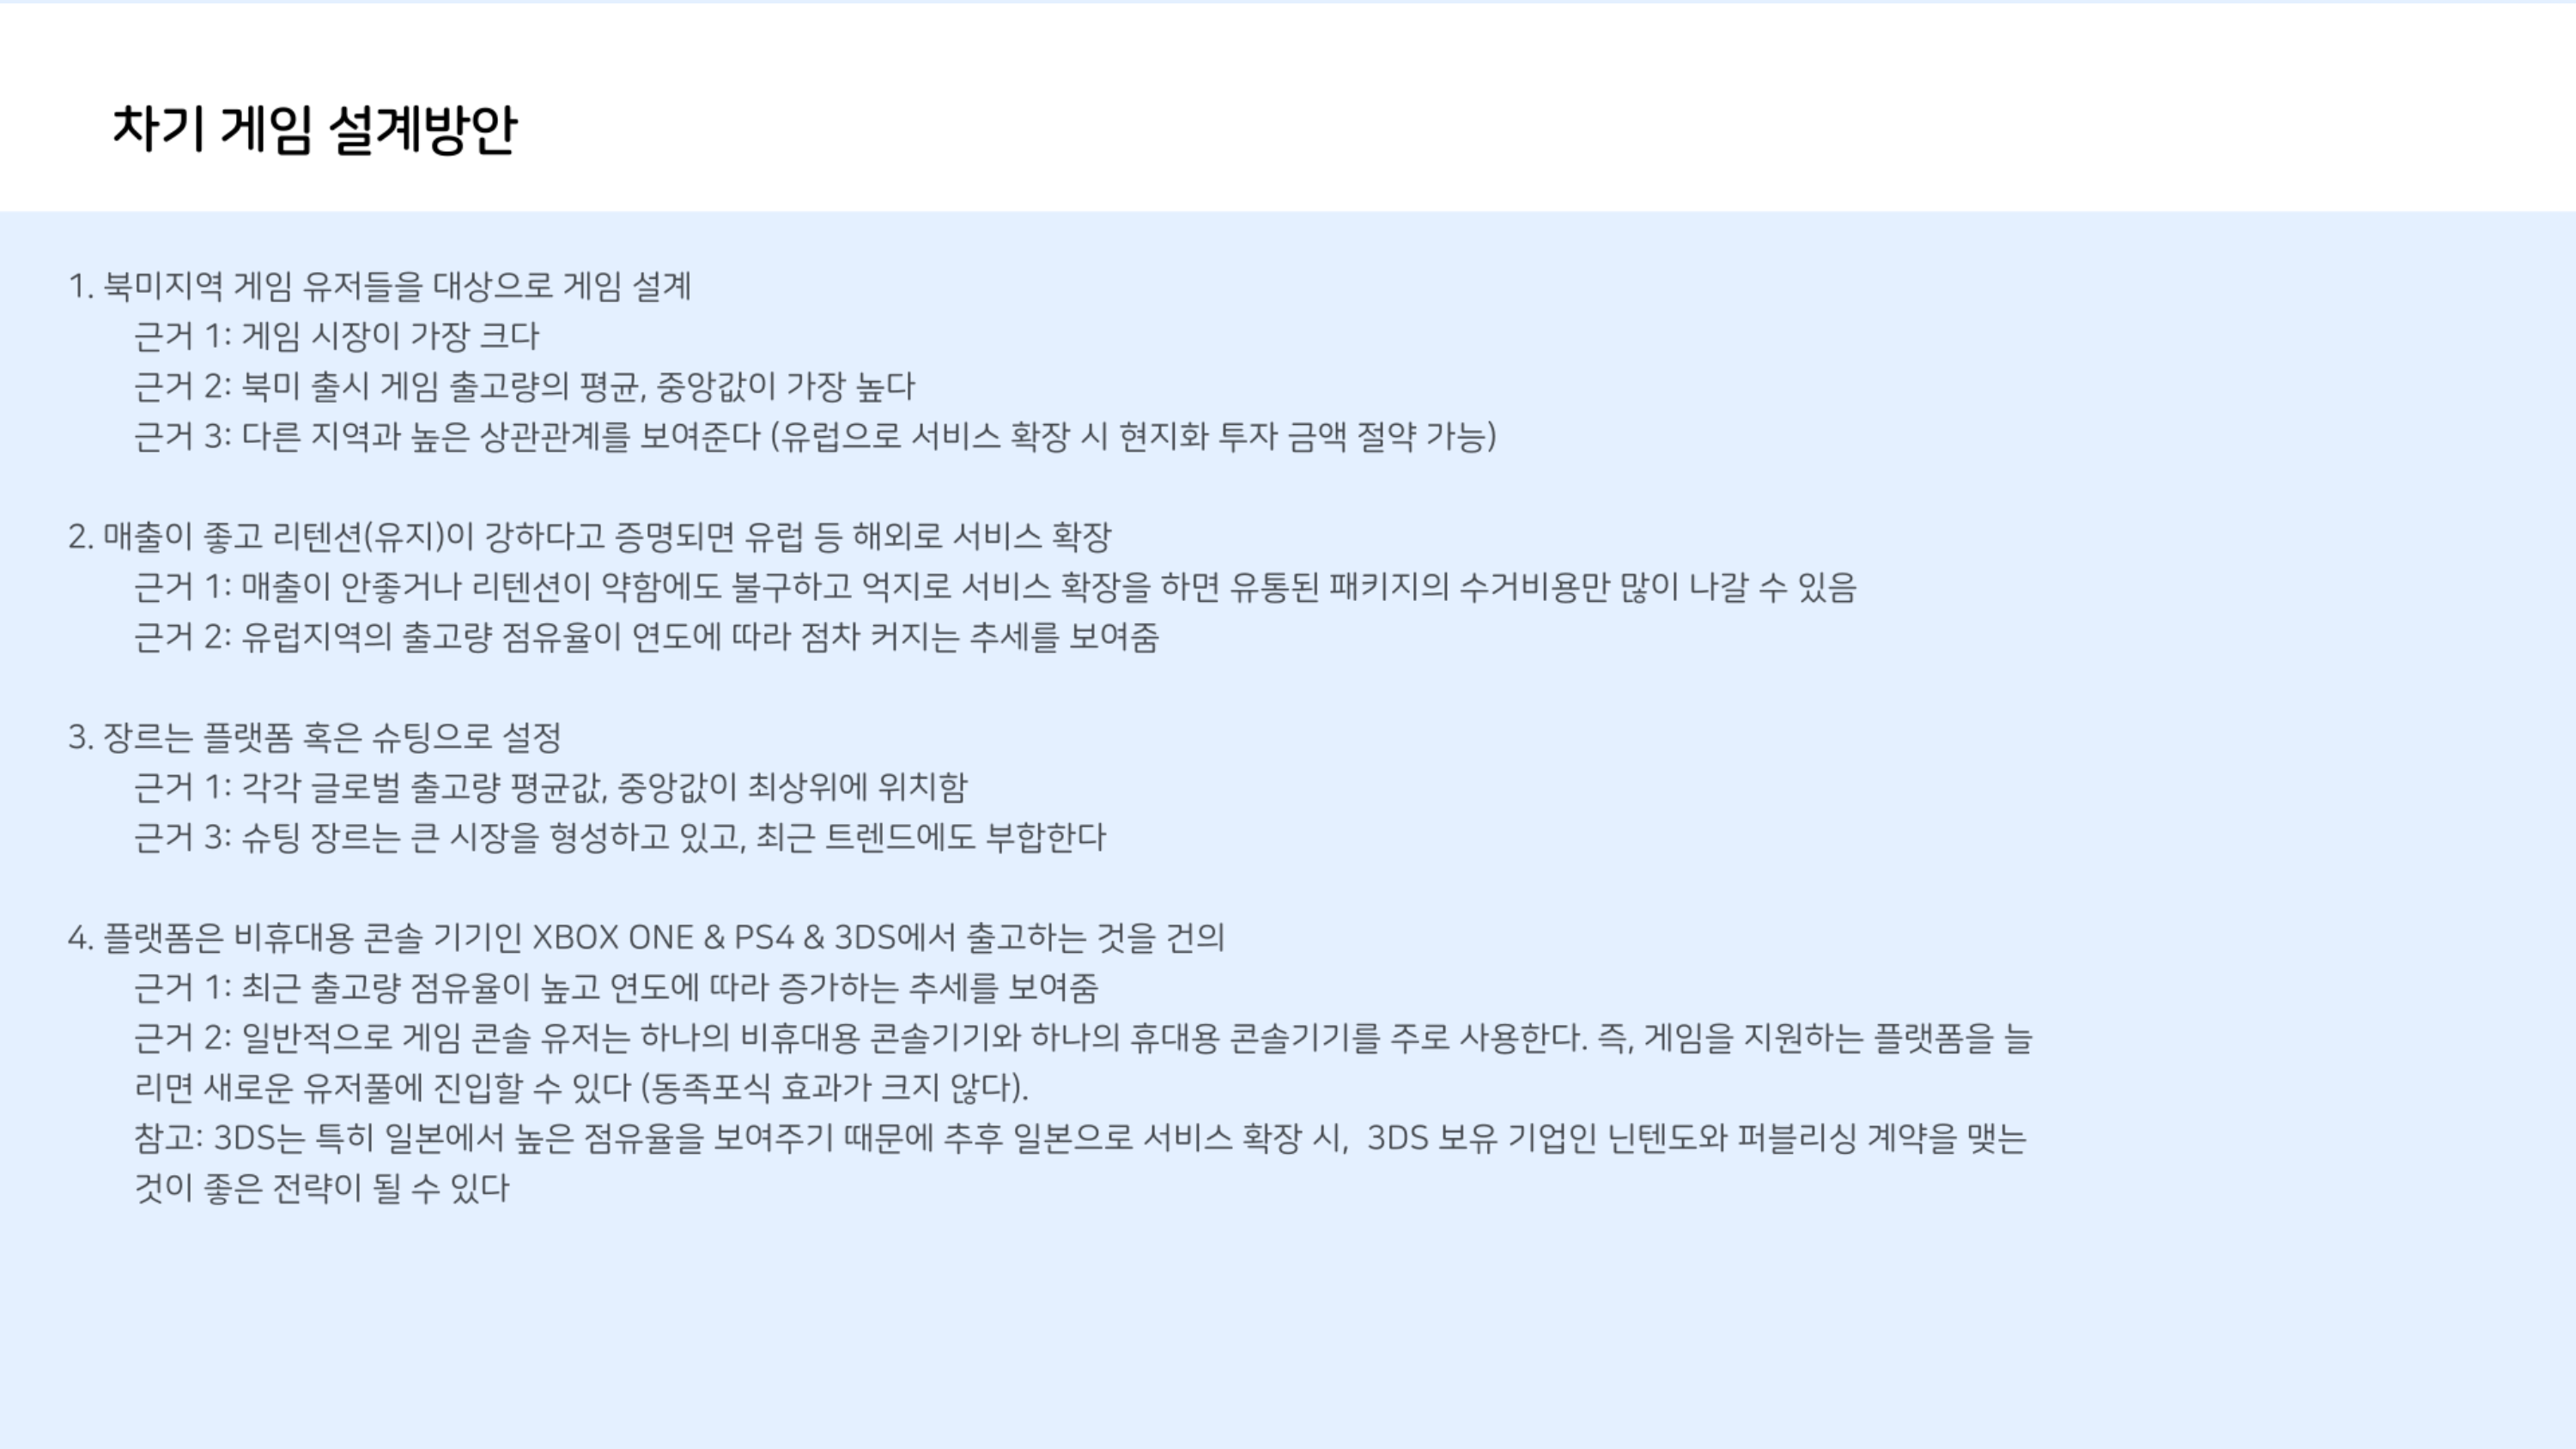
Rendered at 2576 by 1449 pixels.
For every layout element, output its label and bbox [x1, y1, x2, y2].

picture [61, 258, 2050, 1229]
picture [103, 87, 544, 180]
text_box [0, 3, 2576, 213]
